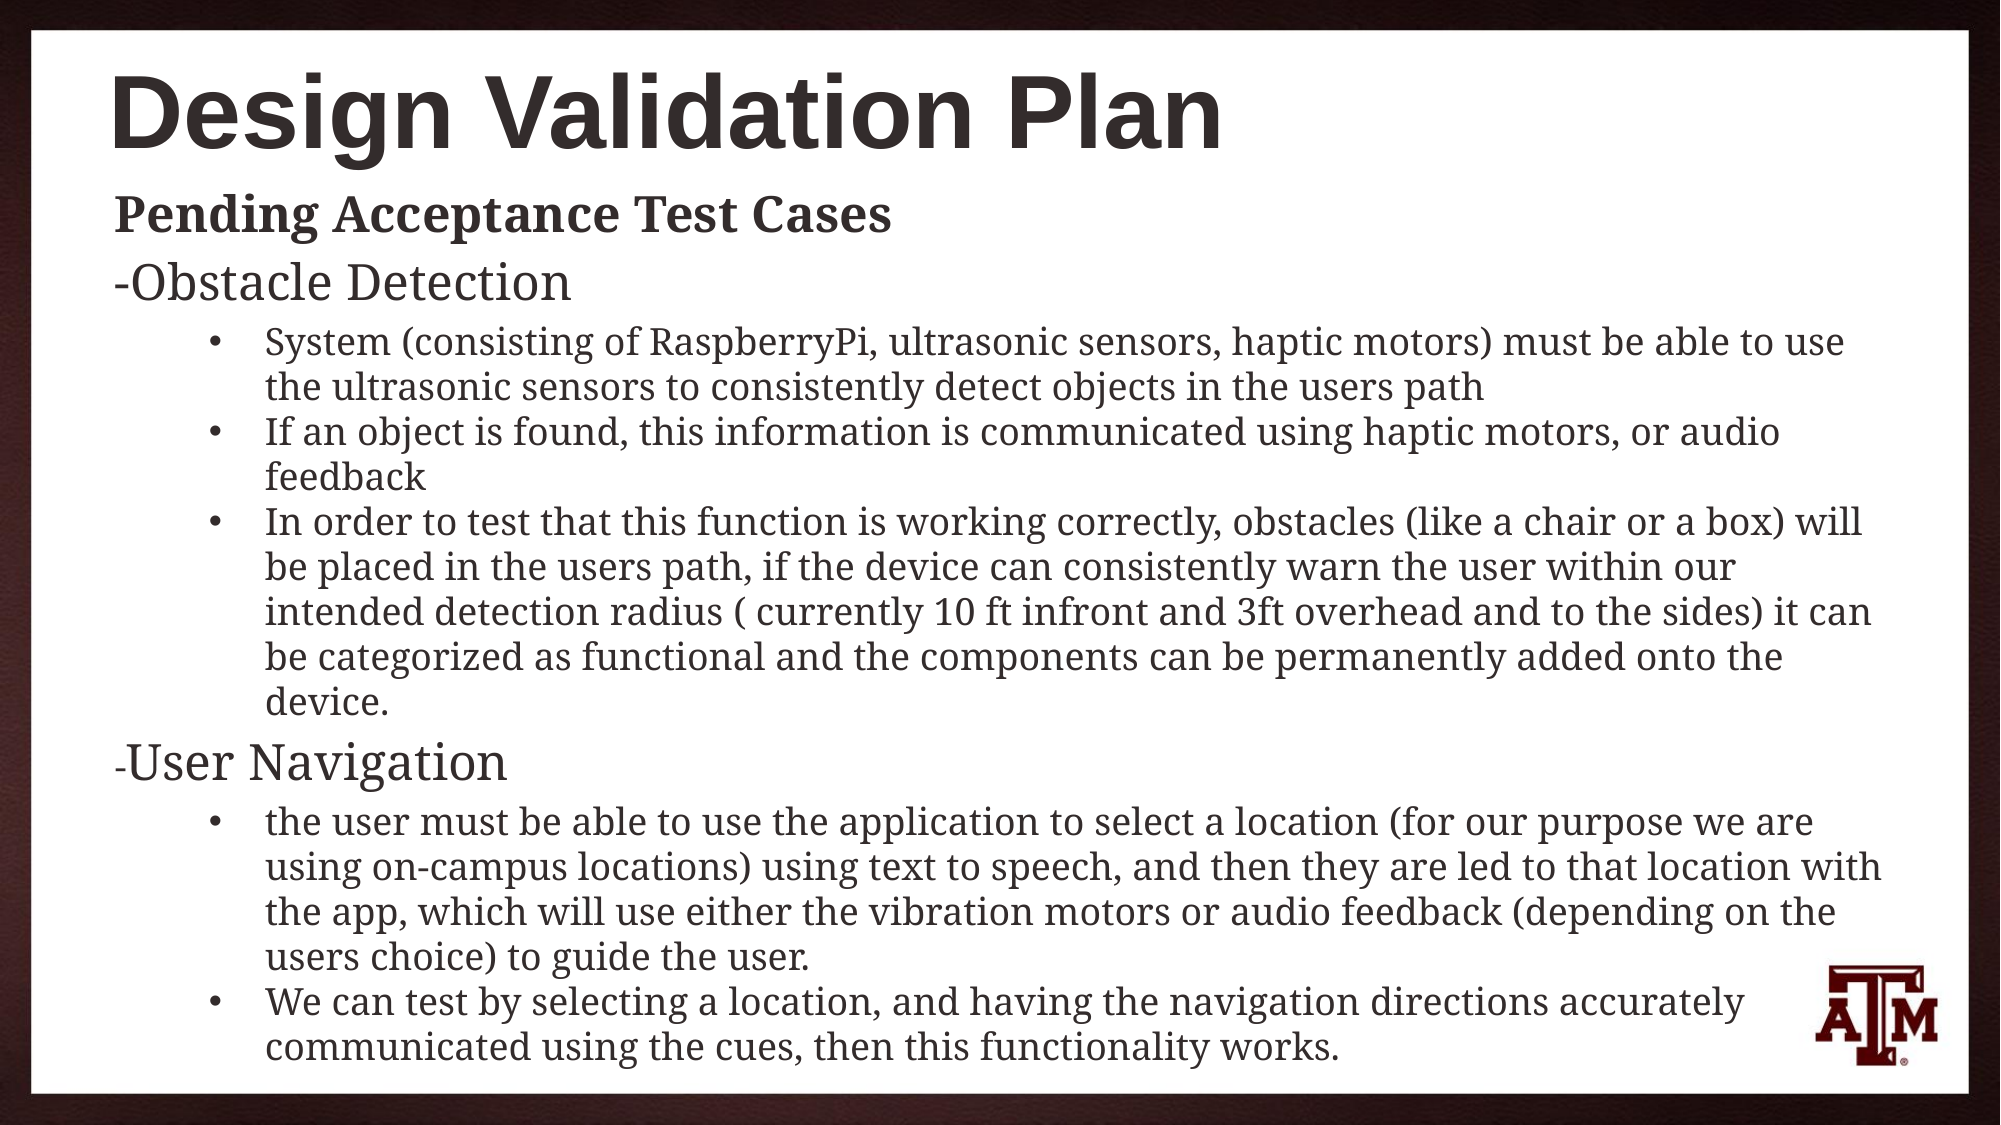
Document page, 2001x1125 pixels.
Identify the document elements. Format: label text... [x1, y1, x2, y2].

picture [0, 0, 2000, 1125]
title Design Validation Plan [93, 75, 1894, 263]
list Pending Acceptance Test Cases -Obstacle Detection System (consisting of RaspberryPi, ultrasonic sensors, haptic motors) must be able to use the ultrasonic sensors to consistently detect objects in the users path If an object is found, this information is communicated using haptic motors, or audio feedback In order to test that this function is working correctly, obstacles (like a chair or a box) will be placed in the users path, if the device can consistently warn the user within our intended detection radius ( currently 10 ft infront and 3ft overhead and to the sides) it can be categorized as functional and the components can be permanently added onto the device. -User Navigation the user must be able to use the application to select a location (for our purpose we are using on-campus locations) using text to speech, and then they are led to that location with the app, which will use either the vibration motors or audio feedback (depending on the users choice) to guide the user. We can test by selecting a location, and having the navigation directions accurately communicated using the cues, then this functionality works. [99, 175, 1900, 1027]
